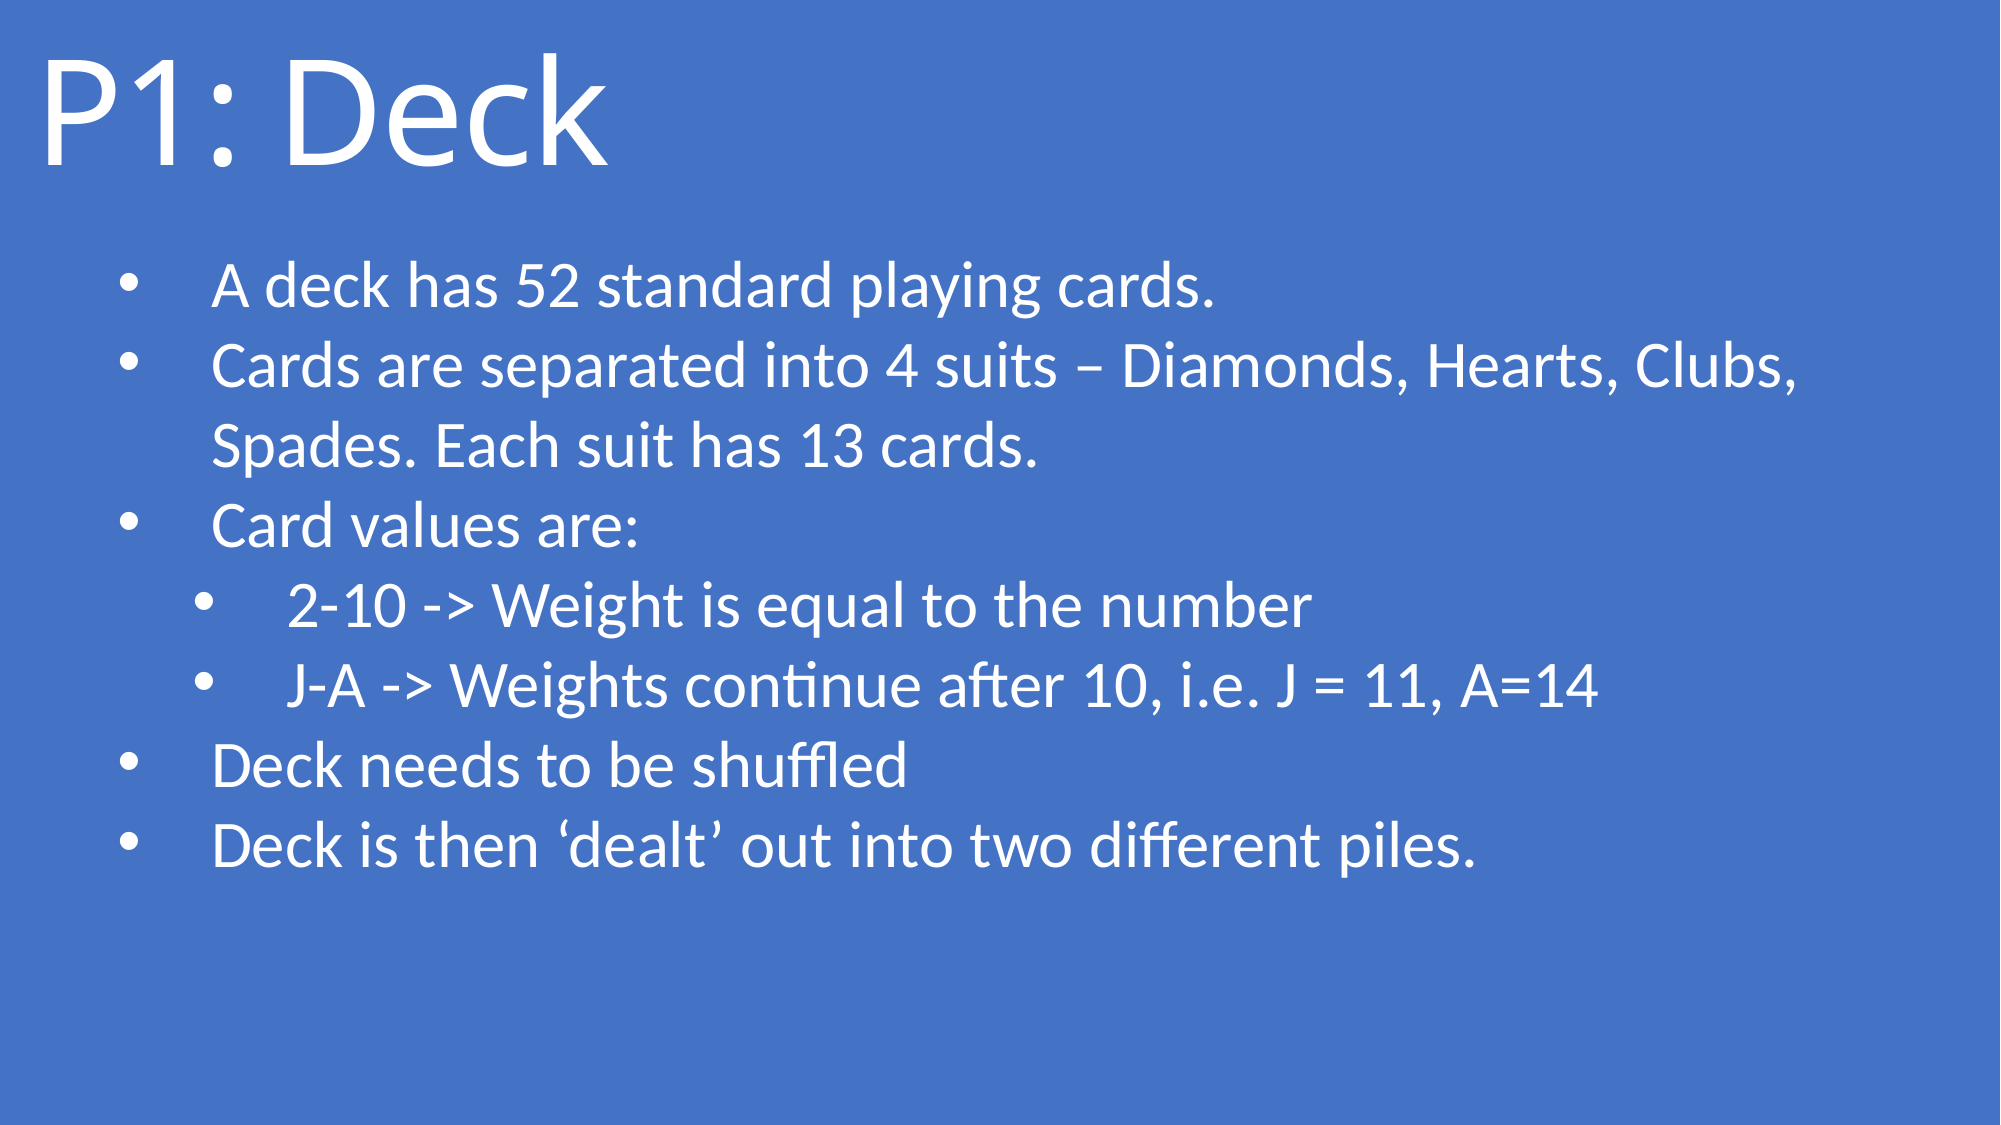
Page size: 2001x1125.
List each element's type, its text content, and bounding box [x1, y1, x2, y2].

text_box A deck has 52 standard playing cards. Cards are separated into 4 suits – Diamonds, Hearts, Clubs, Spades. Each suit has 13 cards. Card values are: 2-10 -> Weight is equal to the number J-A -> Weights continue after 10, i.e. J = 11, A=14 Deck needs to be shuffled Deck is then ‘dealt’ out into two different piles. [102, 233, 1834, 968]
title P1: Deck [19, 23, 1931, 214]
